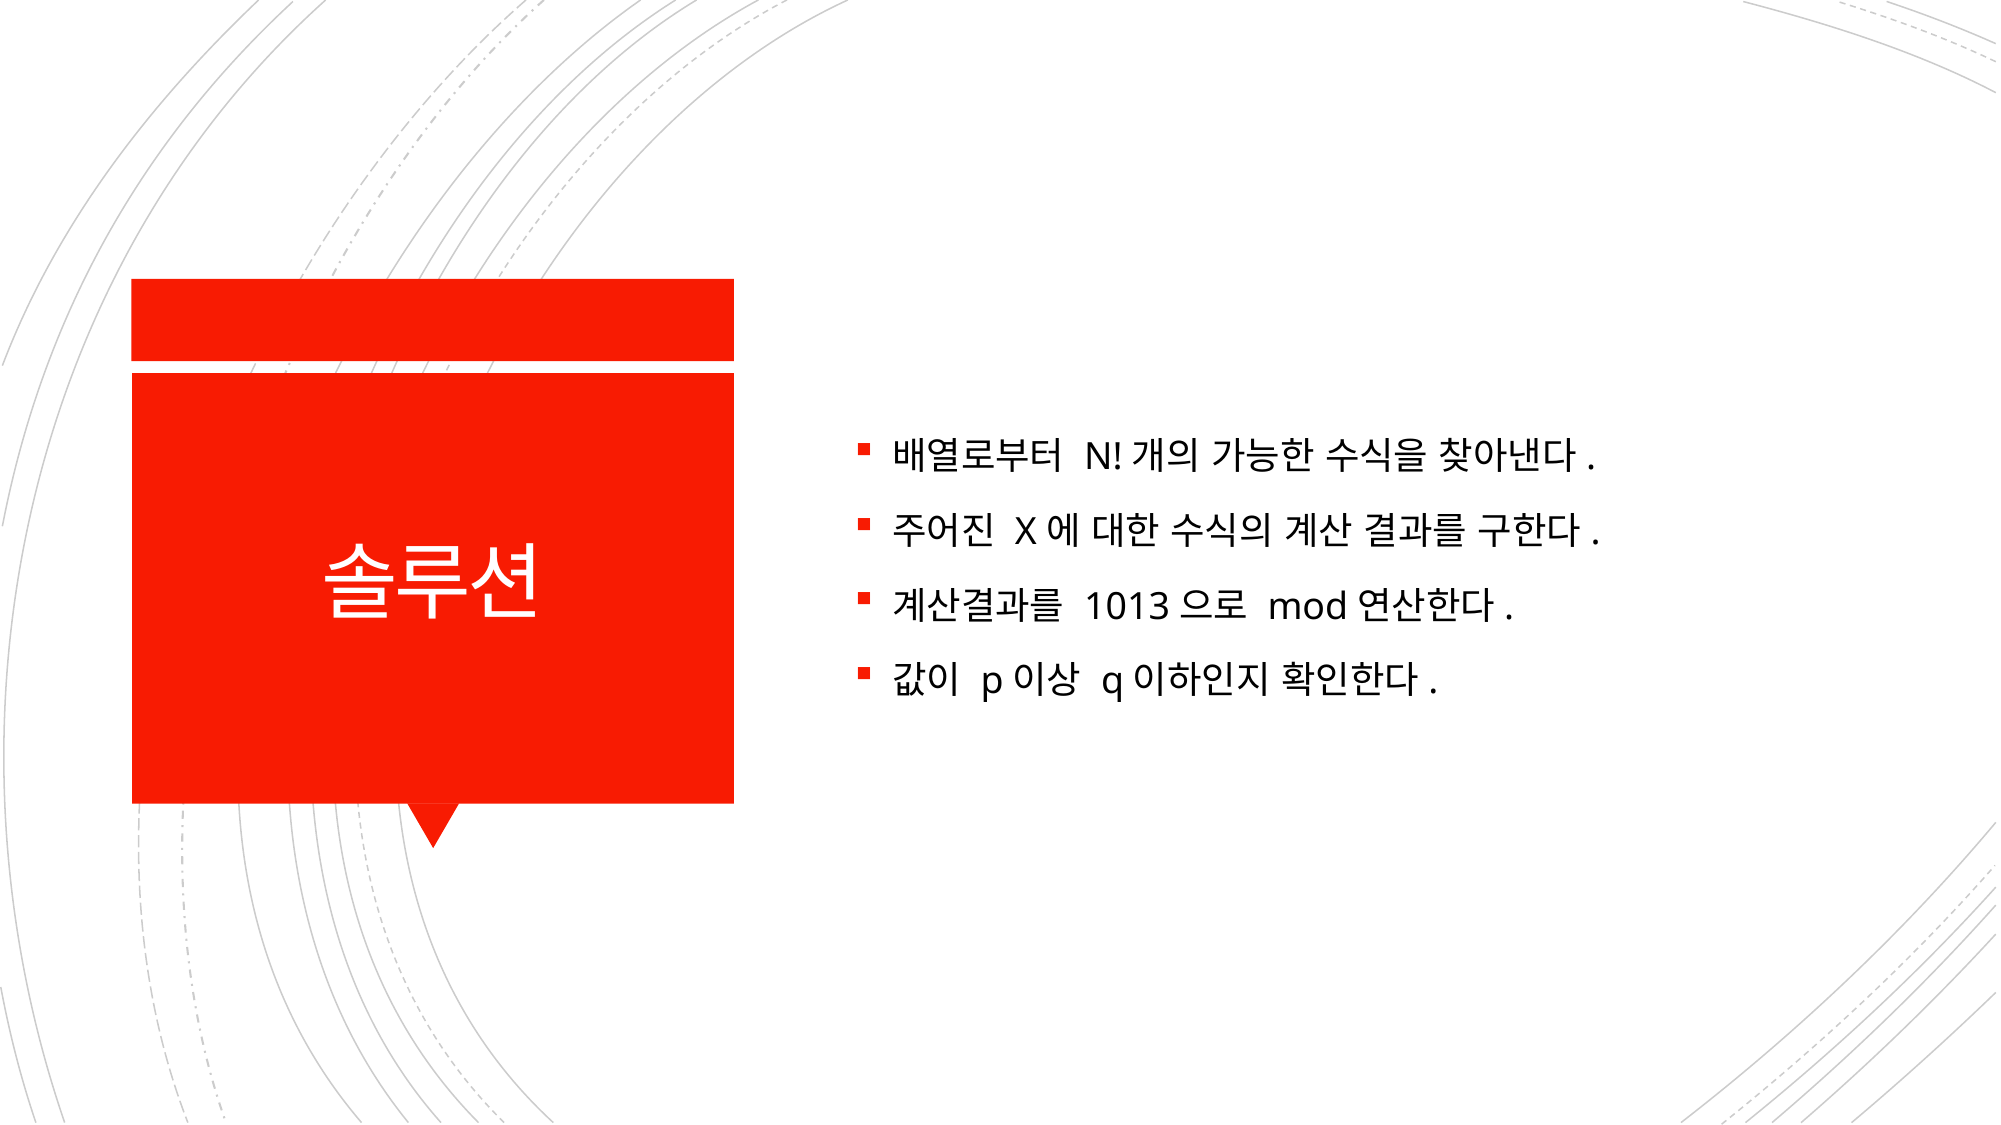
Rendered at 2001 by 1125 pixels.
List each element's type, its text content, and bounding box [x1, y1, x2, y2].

list 배열로부터 N!개의 가능한 수식을 찾아낸다. 주어진 X에 대한 수식의 계산 결과를 구한다. 계산결과를 1013으로 mod연산한다. 값이 p이상 q이하인지 확인한다. [839, 131, 1871, 993]
title 솔루션 [145, 385, 720, 789]
